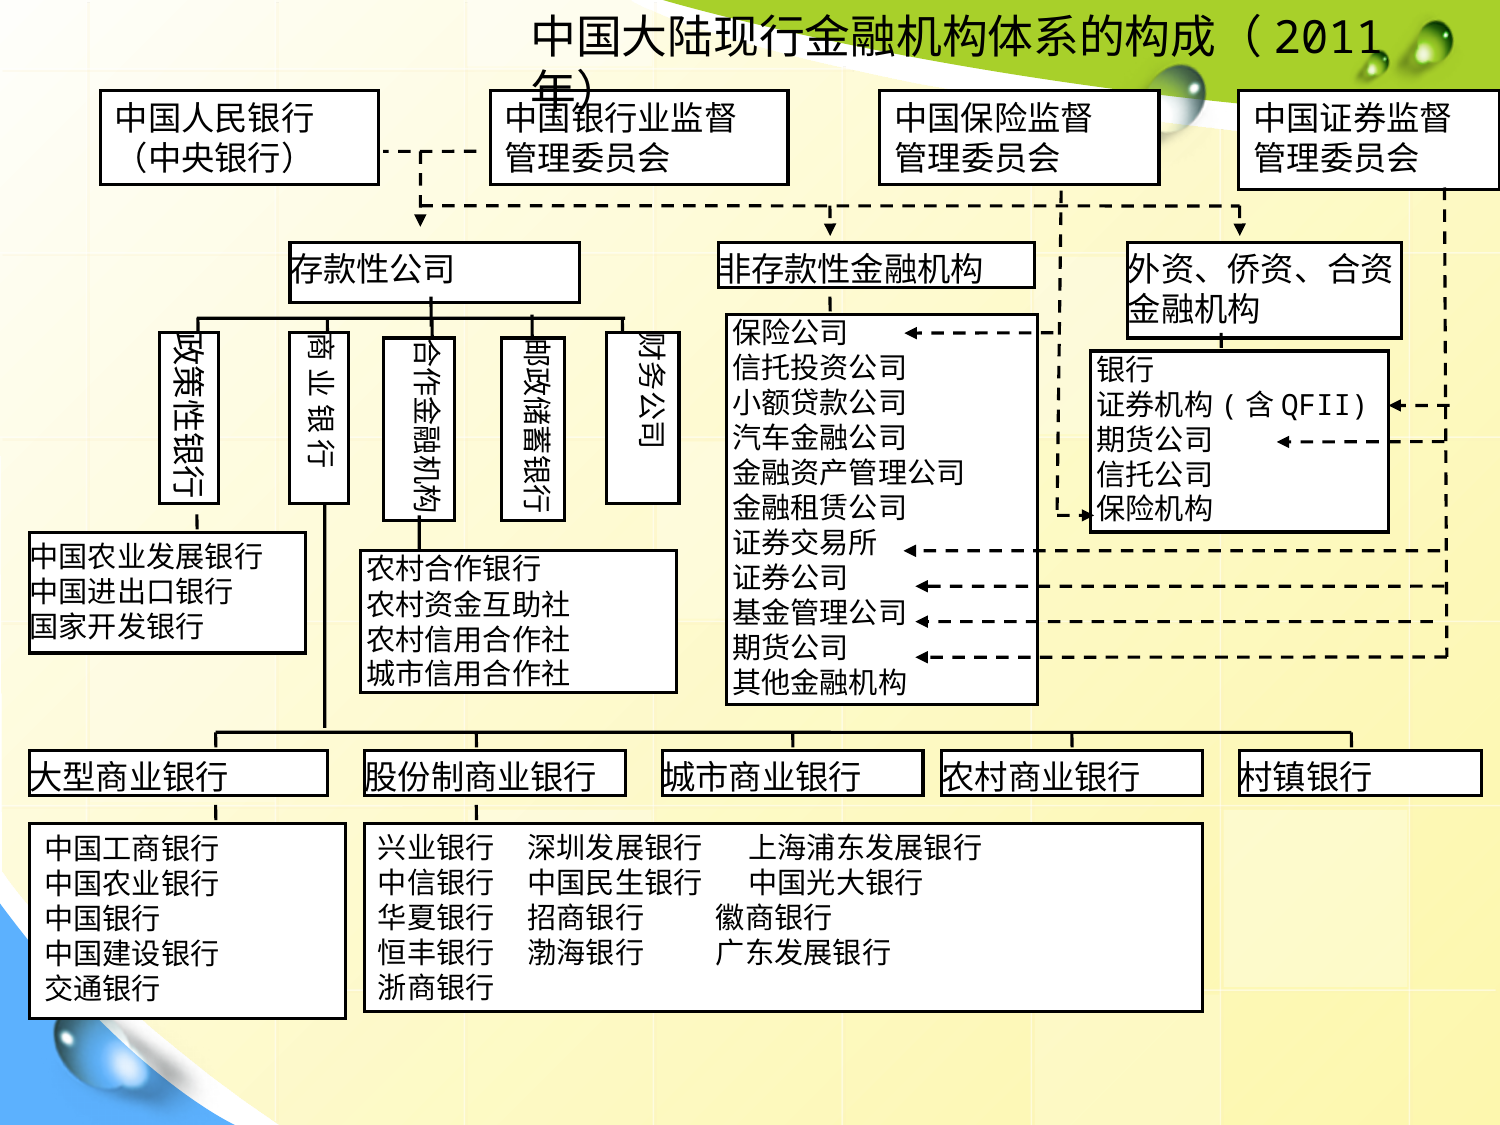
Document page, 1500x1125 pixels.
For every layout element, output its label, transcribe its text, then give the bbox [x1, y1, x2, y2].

text_box [915, 651, 935, 664]
text_box [414, 214, 427, 227]
text_box 中国人民银行 （中央银行） [100, 90, 379, 185]
text_box 中国保险监督 管理委员会 [879, 125, 1160, 185]
text_box [1276, 435, 1290, 449]
text_box [1233, 216, 1246, 236]
text_box [903, 544, 917, 558]
text_box [915, 580, 933, 593]
picture [0, 956, 230, 1125]
text_box 股份制商业银行 [364, 750, 626, 796]
text_box 兴业银行 深圳发展银行 上海浦东发展银行 中信银行 中国民生银行 中国光大银行 华夏银行 招商银行 徽商银行 恒丰银行 渤海银行 广东发展银行 浙商银行 [364, 823, 1203, 1012]
text_box 外资、侨资、合资金融机构 [1127, 242, 1402, 338]
text_box 财务公司 [606, 332, 680, 504]
text_box 邮政储蓄银行 [501, 338, 565, 521]
text_box 中国证券监督 管理委员会 [1238, 125, 1500, 190]
text_box 城市商业银行 [662, 750, 924, 796]
text_box 农村商业银行 [941, 750, 1203, 796]
text_box [915, 615, 932, 628]
text_box 中国农业发展银行 中国进出口银行 国家开发银行 [29, 532, 306, 654]
text_box 非存款性金融机构 [718, 242, 1035, 288]
text_box 存款性公司 [290, 242, 580, 303]
text_box 银行 证券机构(含QFII) 期货公司 信托公司 保险机构 [1090, 351, 1389, 532]
text_box 村镇银行 [1239, 750, 1482, 796]
text_box [1388, 399, 1406, 412]
text_box 大型商业银行 [29, 750, 328, 796]
text_box [904, 326, 920, 340]
text_box 合作金融机构 [383, 338, 455, 521]
text_box 农村合作银行 农村资金互助社 农村信用合作社 城市信用合作社 [360, 550, 677, 693]
text_box [823, 216, 837, 236]
text_box 中国银行业监督 管理委员会 [490, 90, 788, 185]
text_box 商 业 银 行 [289, 332, 349, 504]
text_box 中国工商银行 中国农业银行 中国银行 中国建设银行 交通银行 [29, 823, 346, 1019]
text_box 政策性银行 [159, 332, 219, 504]
text_box [1079, 509, 1095, 522]
text_box 保险公司 信托投资公司 小额贷款公司 汽车金融公司 金融资产管理公司 金融租赁公司 证券交易所 证券公司 基金管理公司 期货公司 其他金融机构 [726, 314, 1038, 705]
text_box 中国大陆现行金融机构体系的构成（2011年） [515, 0, 1500, 125]
text_box [29, 78, 1500, 893]
